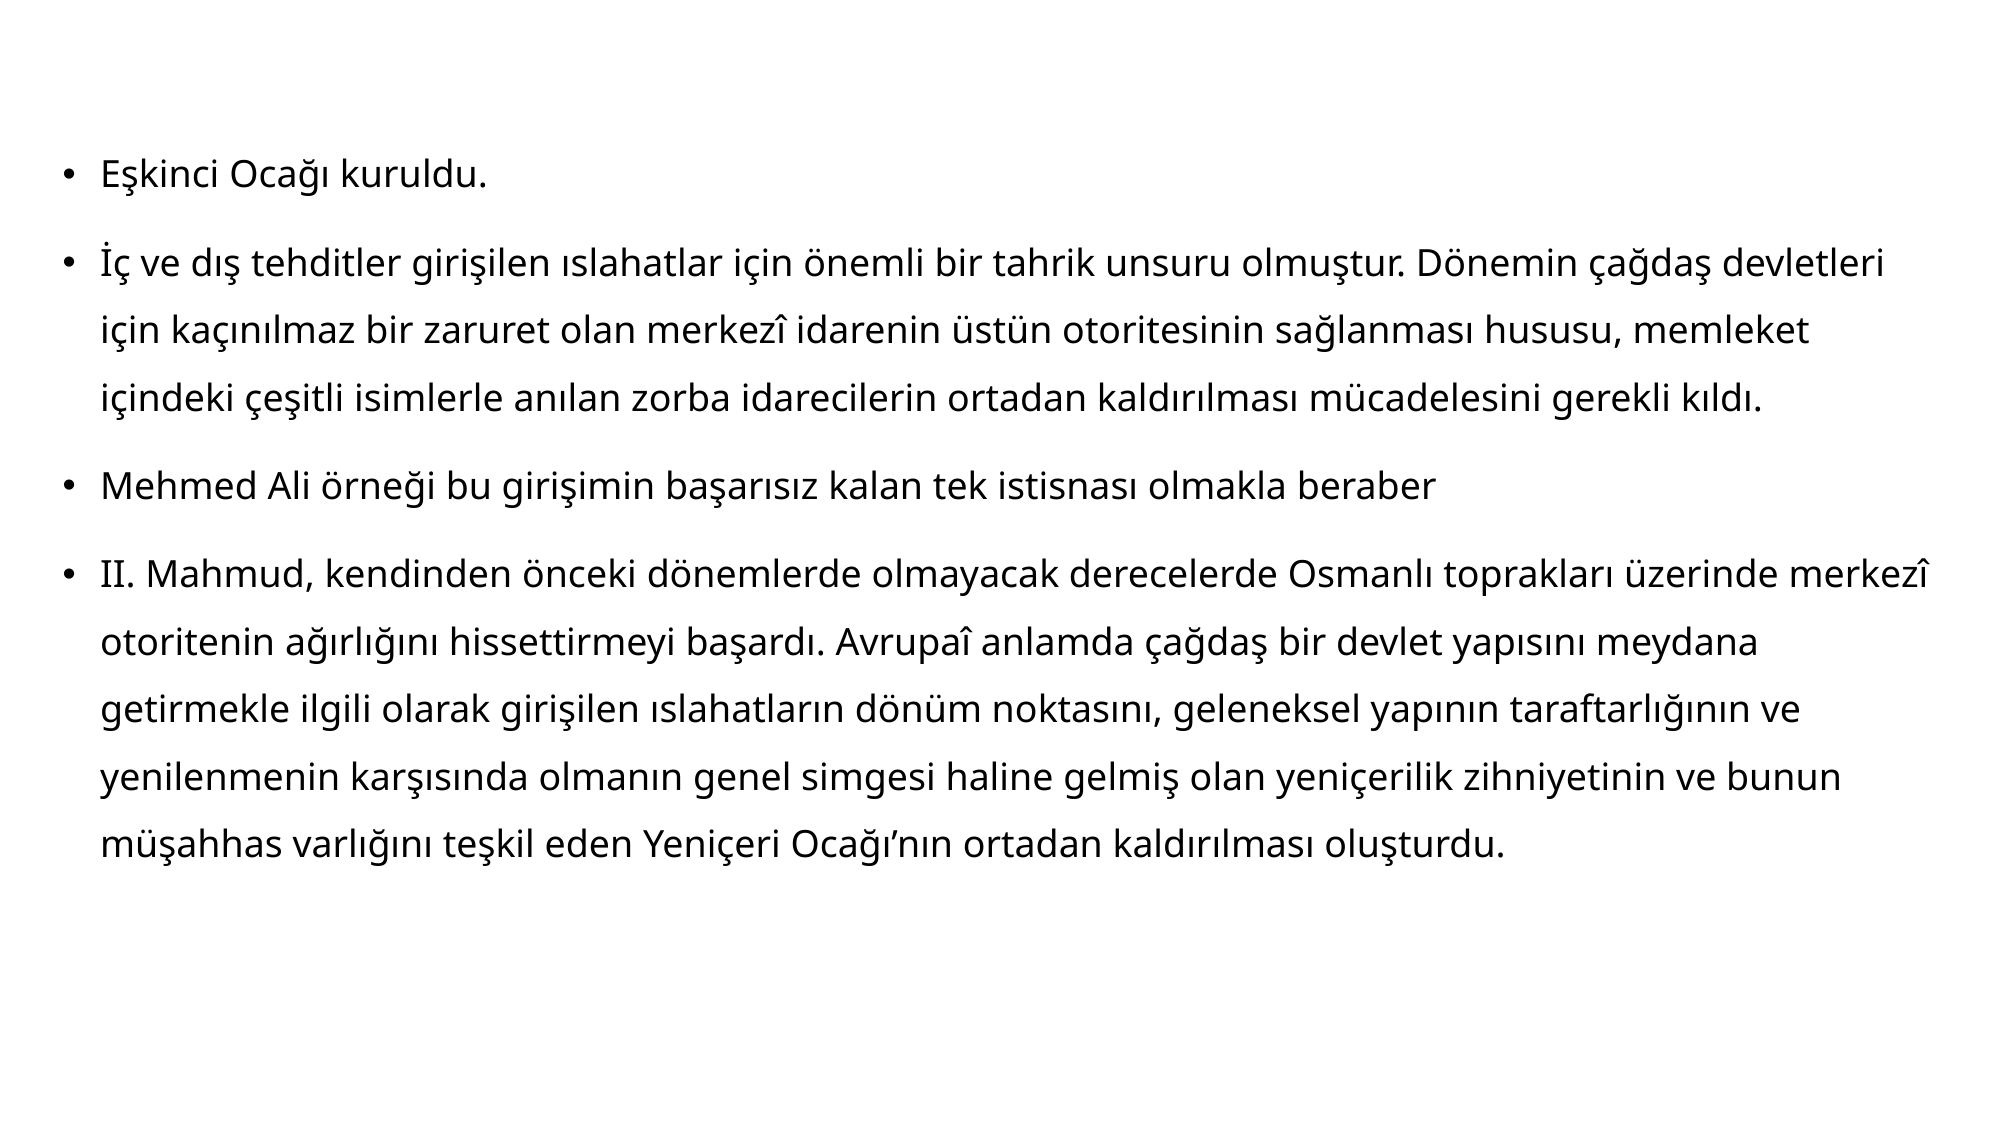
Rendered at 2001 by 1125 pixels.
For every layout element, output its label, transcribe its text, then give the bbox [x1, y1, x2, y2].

list Eşkinci Ocağı kuruldu. İç ve dış tehditler girişilen ıslahatlar için önemli bir tahrik unsuru olmuştur. Dönemin çağdaş devletleri için kaçınılmaz bir zaruret olan merkezî idarenin üstün otoritesinin sağlanması hususu, memleket içindeki çeşitli isimlerle anılan zorba idarecilerin ortadan kaldırılması mücadelesini gerekli kıldı. Mehmed Ali örneği bu girişimin başarısız kalan tek istisnası olmakla beraber II. Mahmud, kendinden önceki dönemlerde olmayacak derecelerde Osmanlı toprakları üzerinde merkezî otoritenin ağırlığını hissettirmeyi başardı. Avrupaî anlamda çağdaş bir devlet yapısını meydana getirmekle ilgili olarak girişilen ıslahatların dönüm noktasını, geleneksel yapının taraftarlığının ve yenilenmenin karşısında olmanın genel simgesi haline gelmiş olan yeniçerilik zihniyetinin ve bunun müşahhas varlığını teşkil eden Yeniçeri Ocağı’nın ortadan kaldırılması oluşturdu. [47, 120, 1950, 1080]
